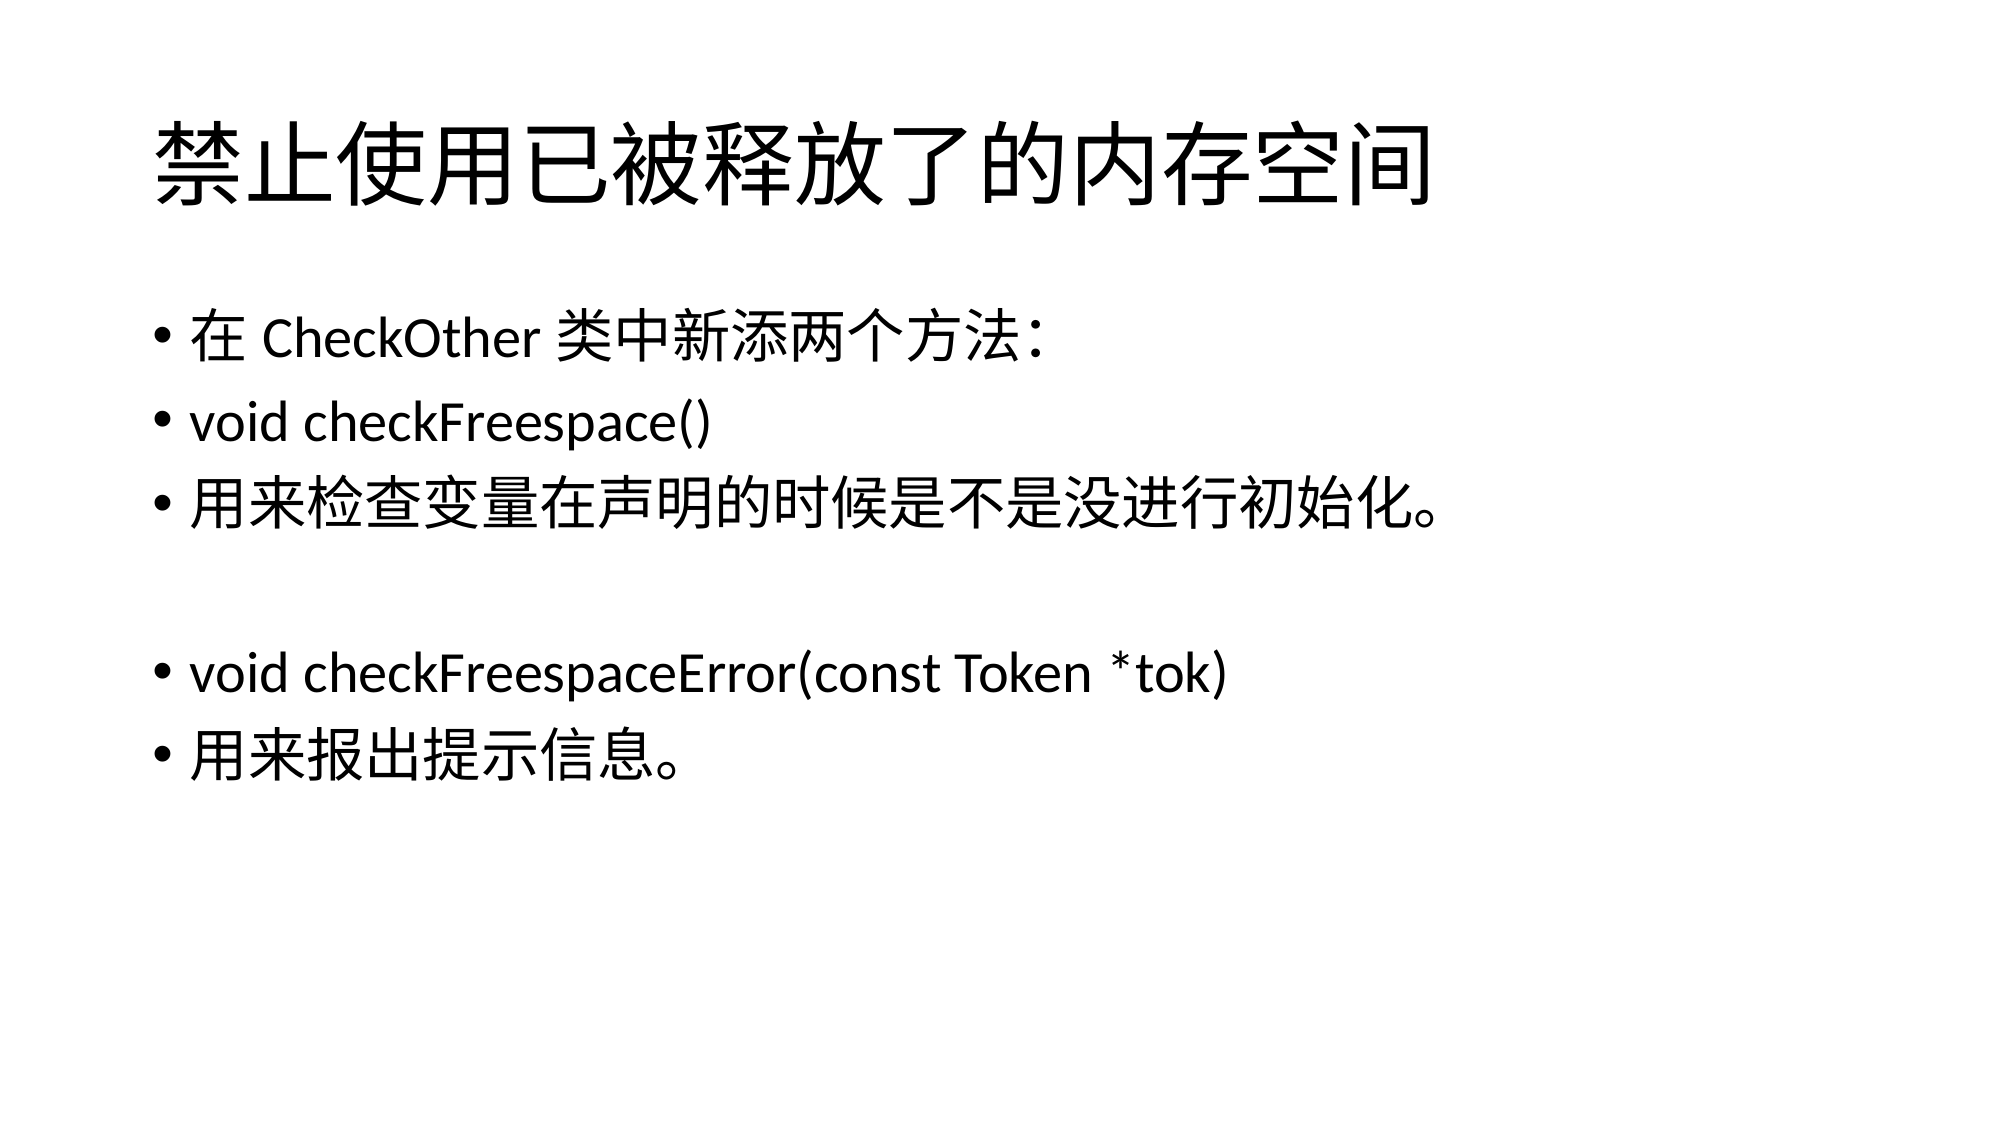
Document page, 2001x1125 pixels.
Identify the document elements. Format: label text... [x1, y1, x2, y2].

title 禁止使用已被释放了的内存空间 [137, 59, 1863, 278]
list 在CheckOther类中新添两个方法： void checkFreespace() 用来检查变量在声明的时候是不是没进行初始化。 void checkFreespaceError(const Token *tok) 用来报出提示信息。 [137, 299, 1863, 1014]
